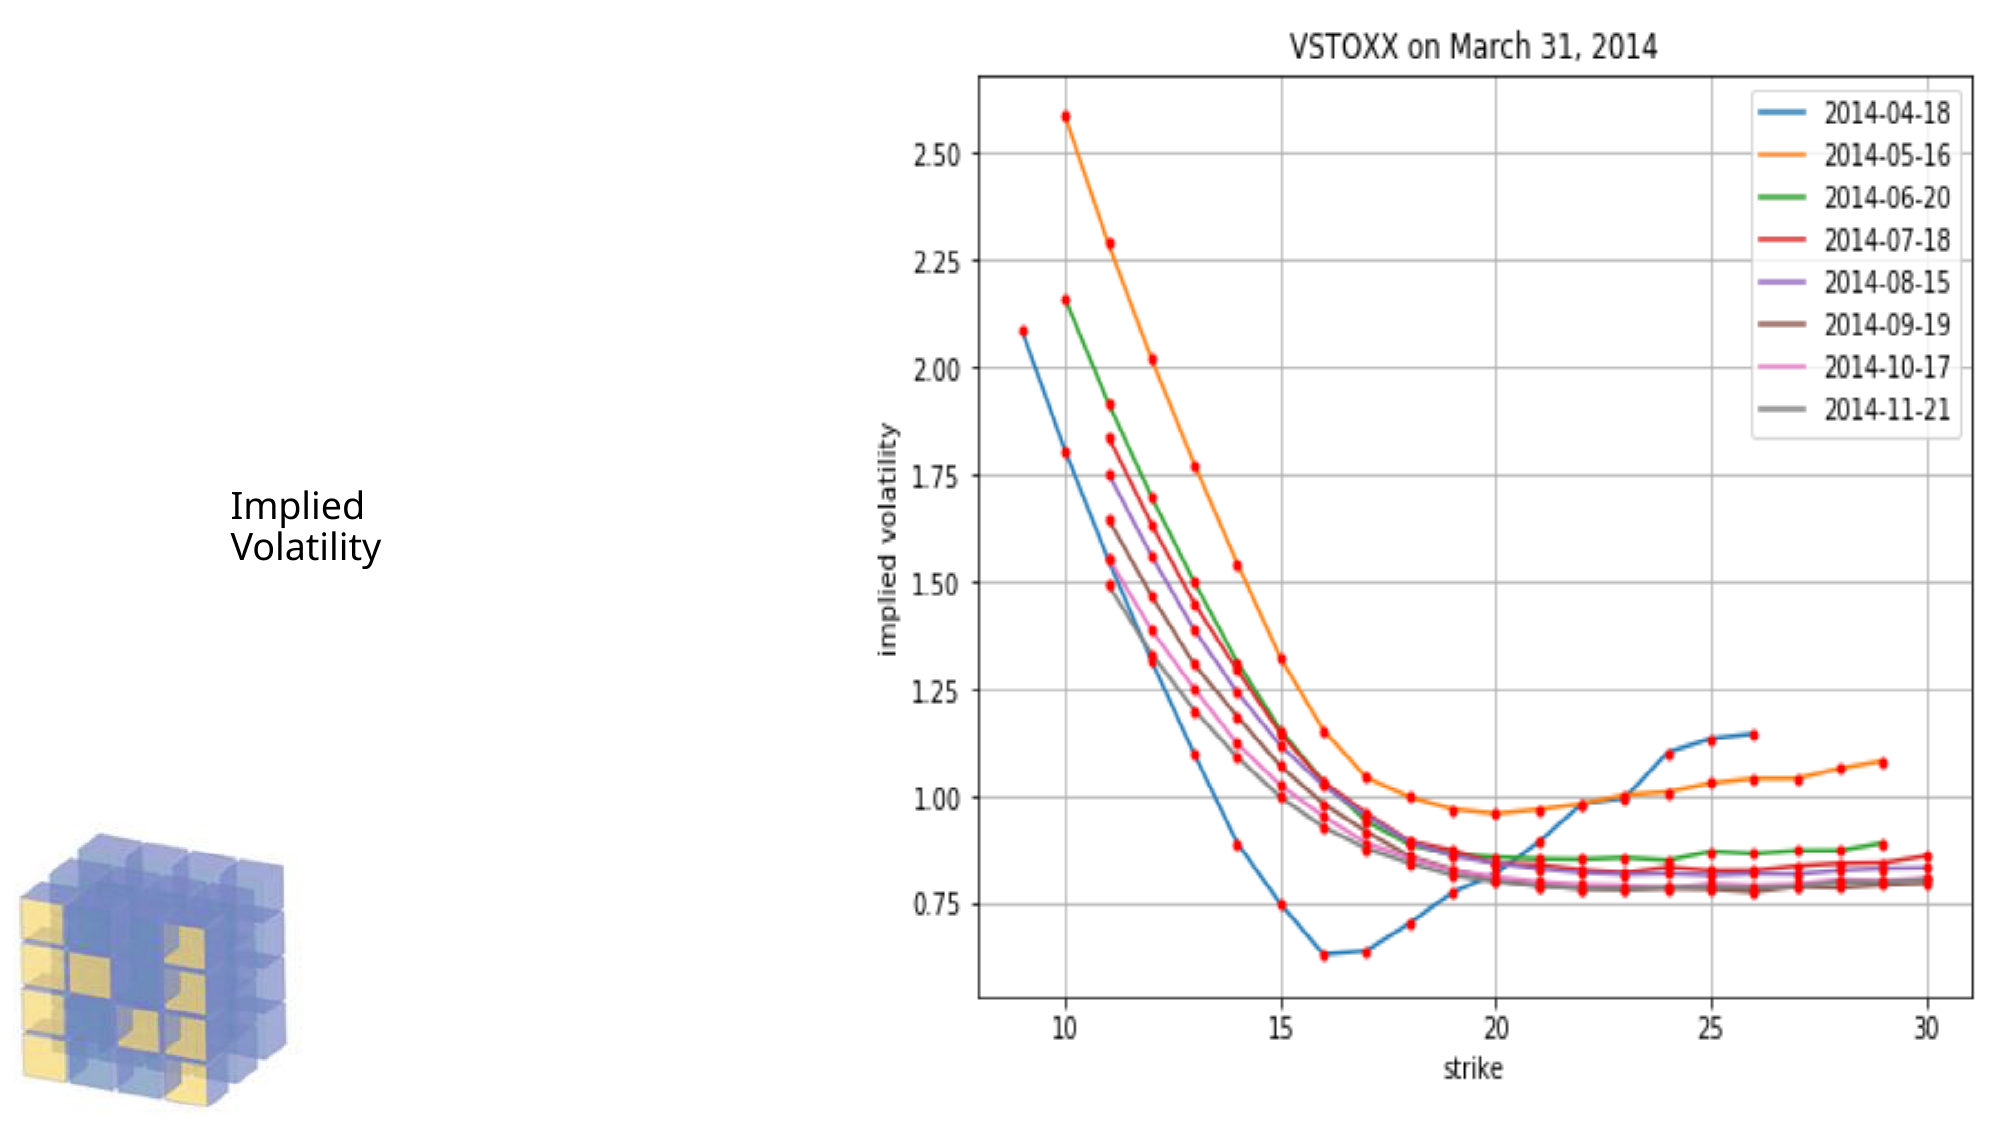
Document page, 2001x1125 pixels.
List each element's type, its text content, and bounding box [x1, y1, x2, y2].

title Implied Volatility [215, 184, 852, 576]
picture [852, 26, 2000, 1096]
picture [13, 822, 302, 1125]
